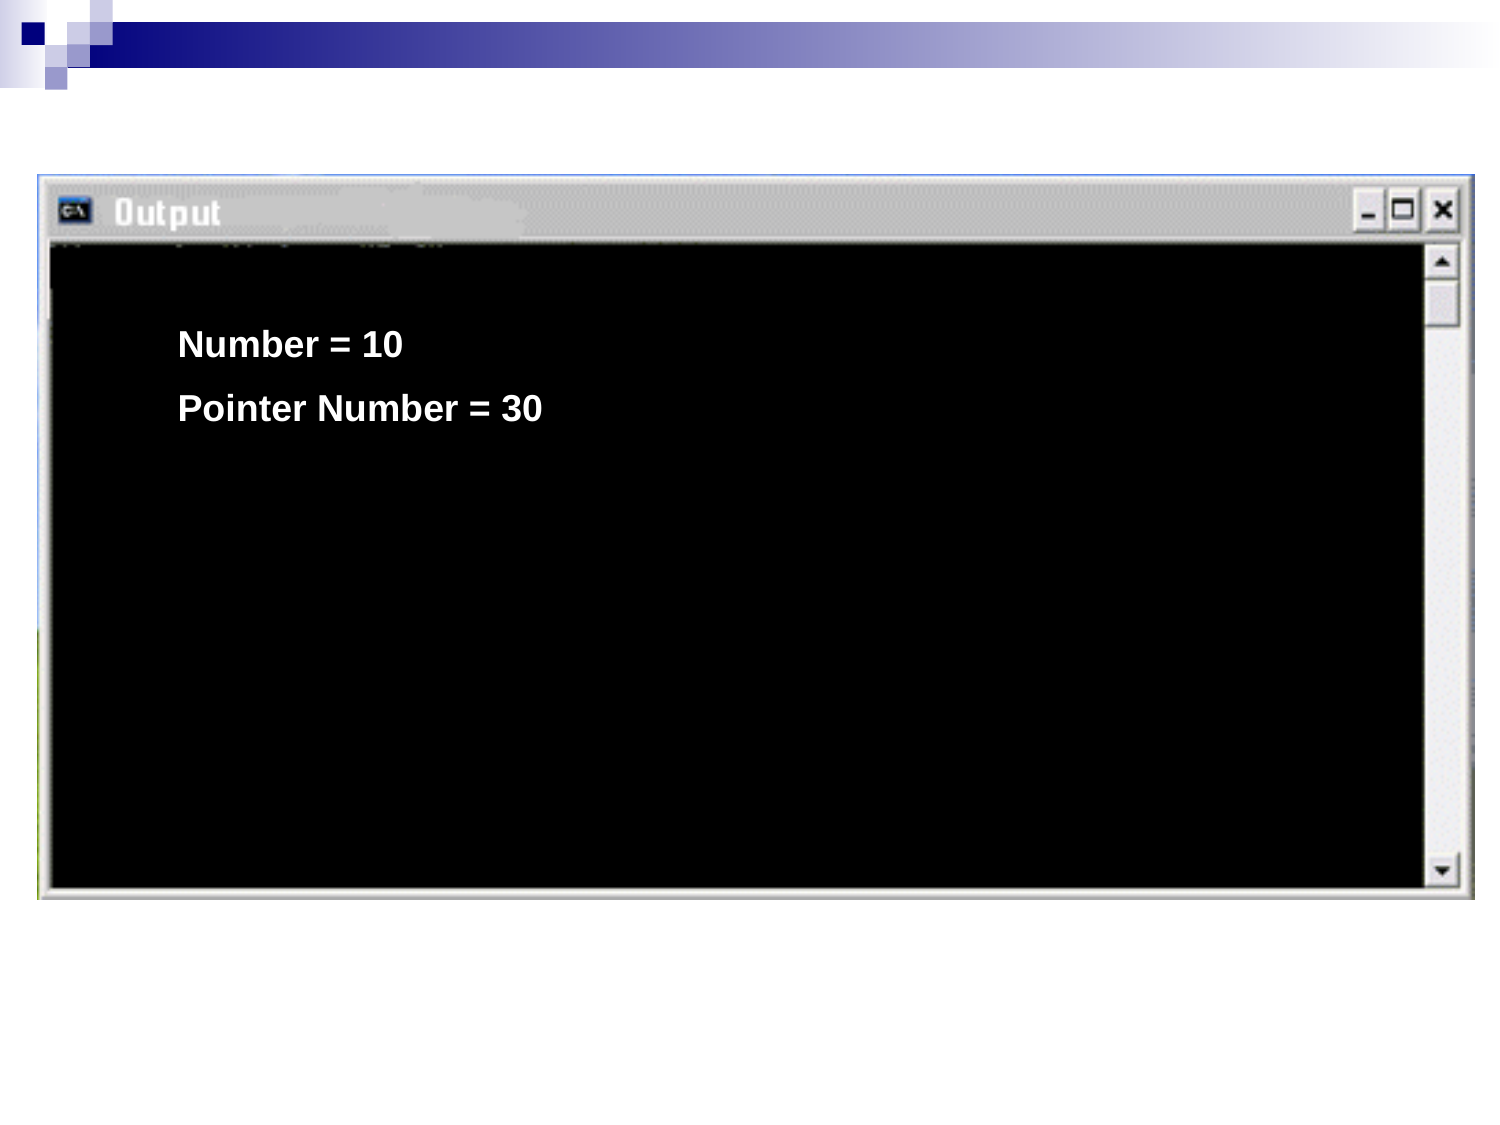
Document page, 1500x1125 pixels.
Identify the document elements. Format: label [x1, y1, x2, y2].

picture [37, 174, 1476, 900]
